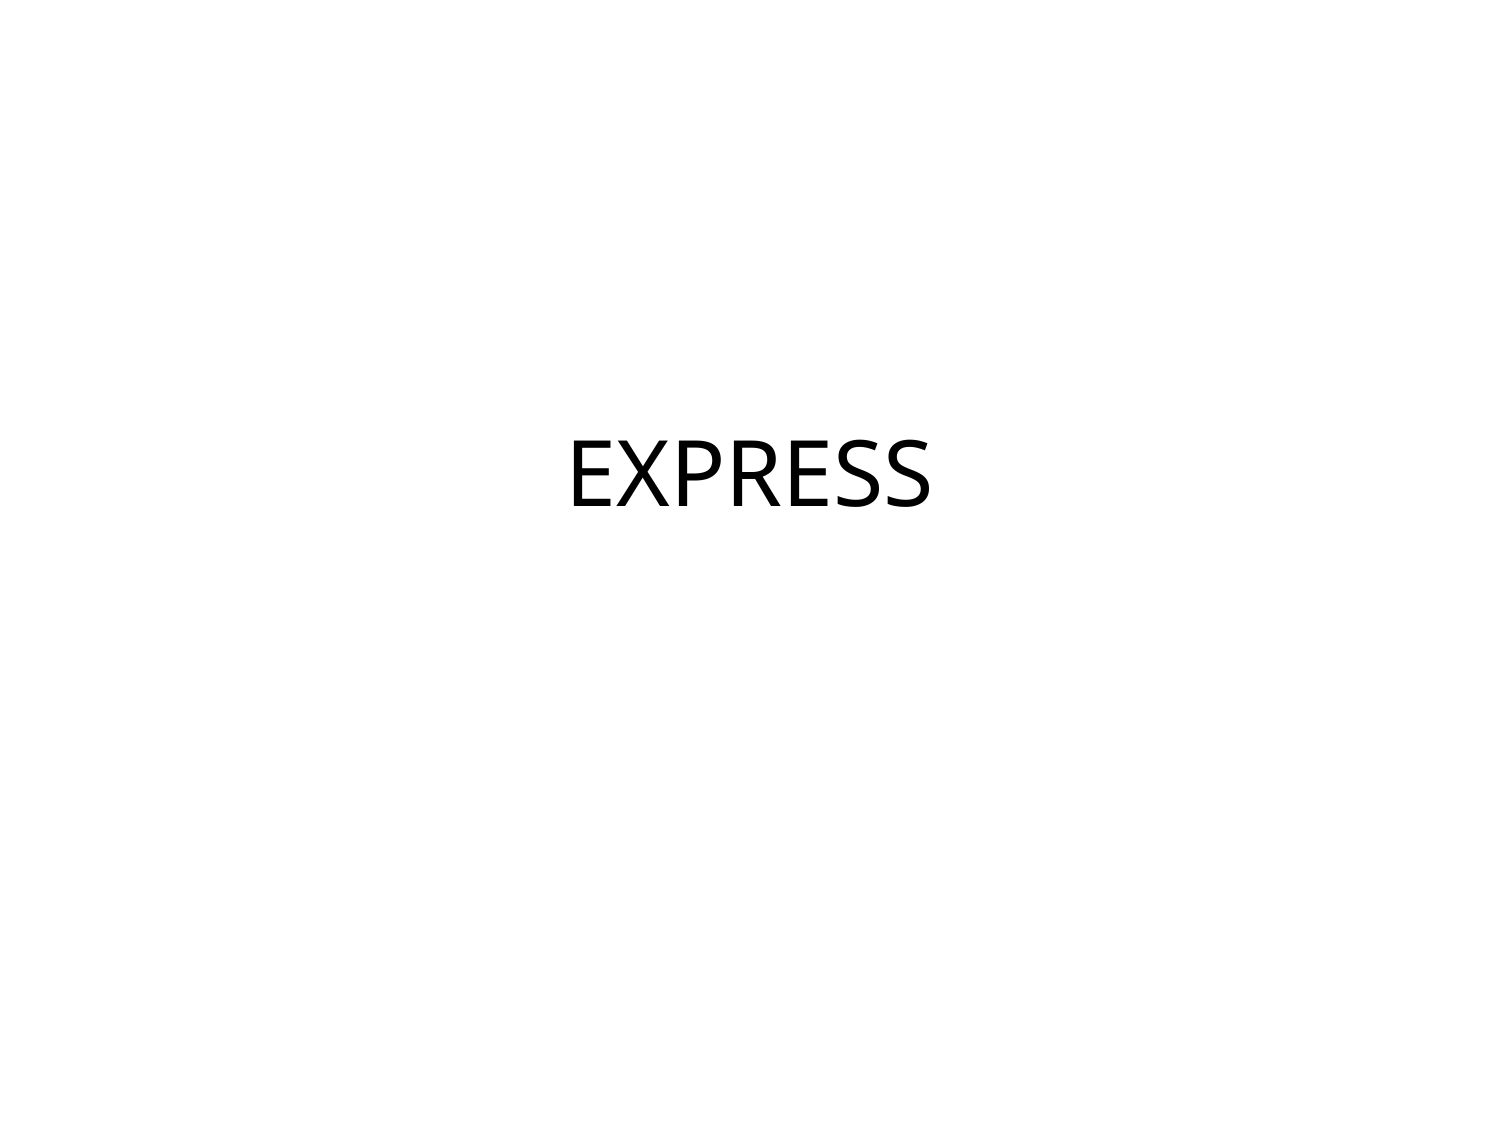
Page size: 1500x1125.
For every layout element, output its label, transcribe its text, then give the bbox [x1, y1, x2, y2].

title EXPRESS [112, 349, 1388, 591]
